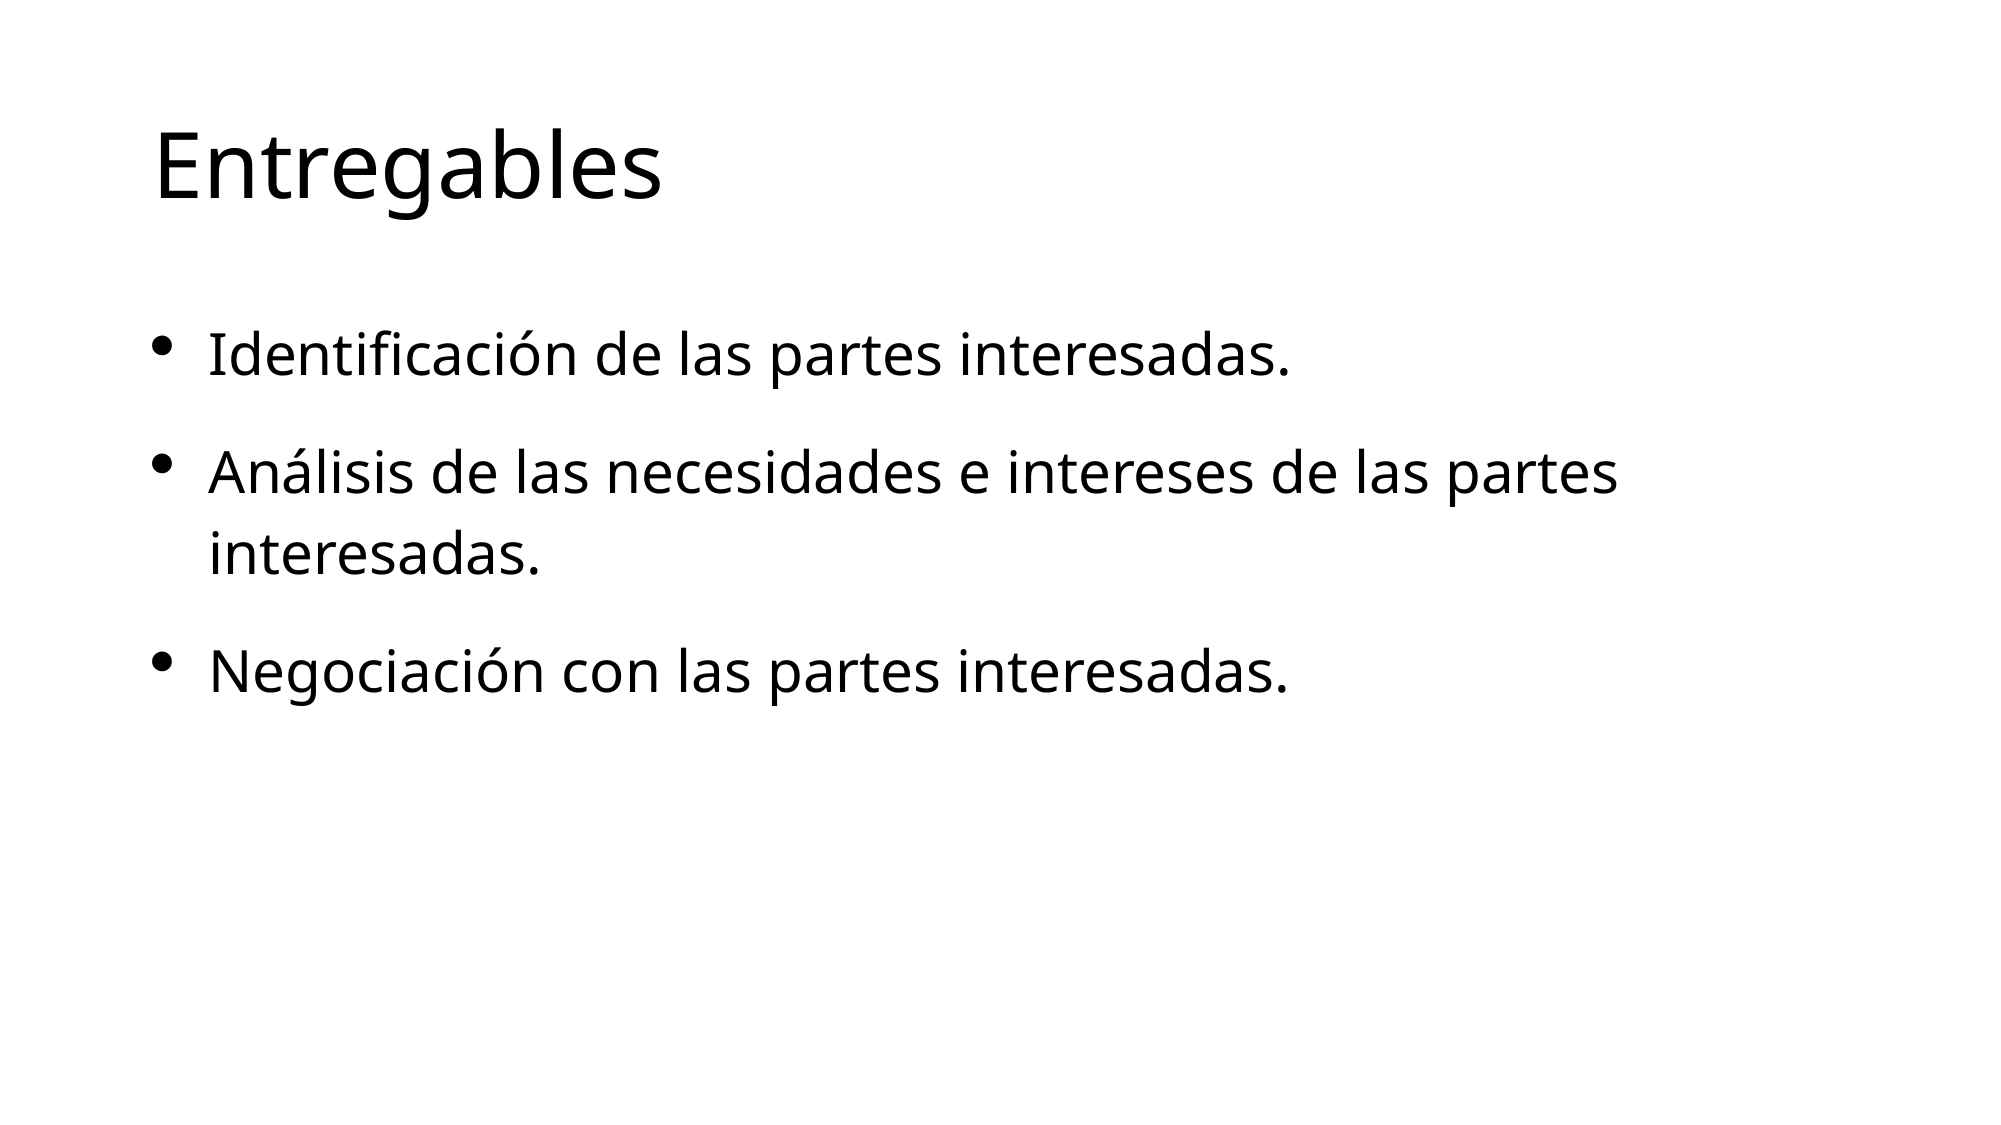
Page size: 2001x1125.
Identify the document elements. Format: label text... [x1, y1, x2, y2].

title Entregables [137, 59, 1863, 278]
list Identificación de las partes interesadas. Análisis de las necesidades e intereses de las partes interesadas. Negociación con las partes interesadas. [137, 299, 1863, 1014]
